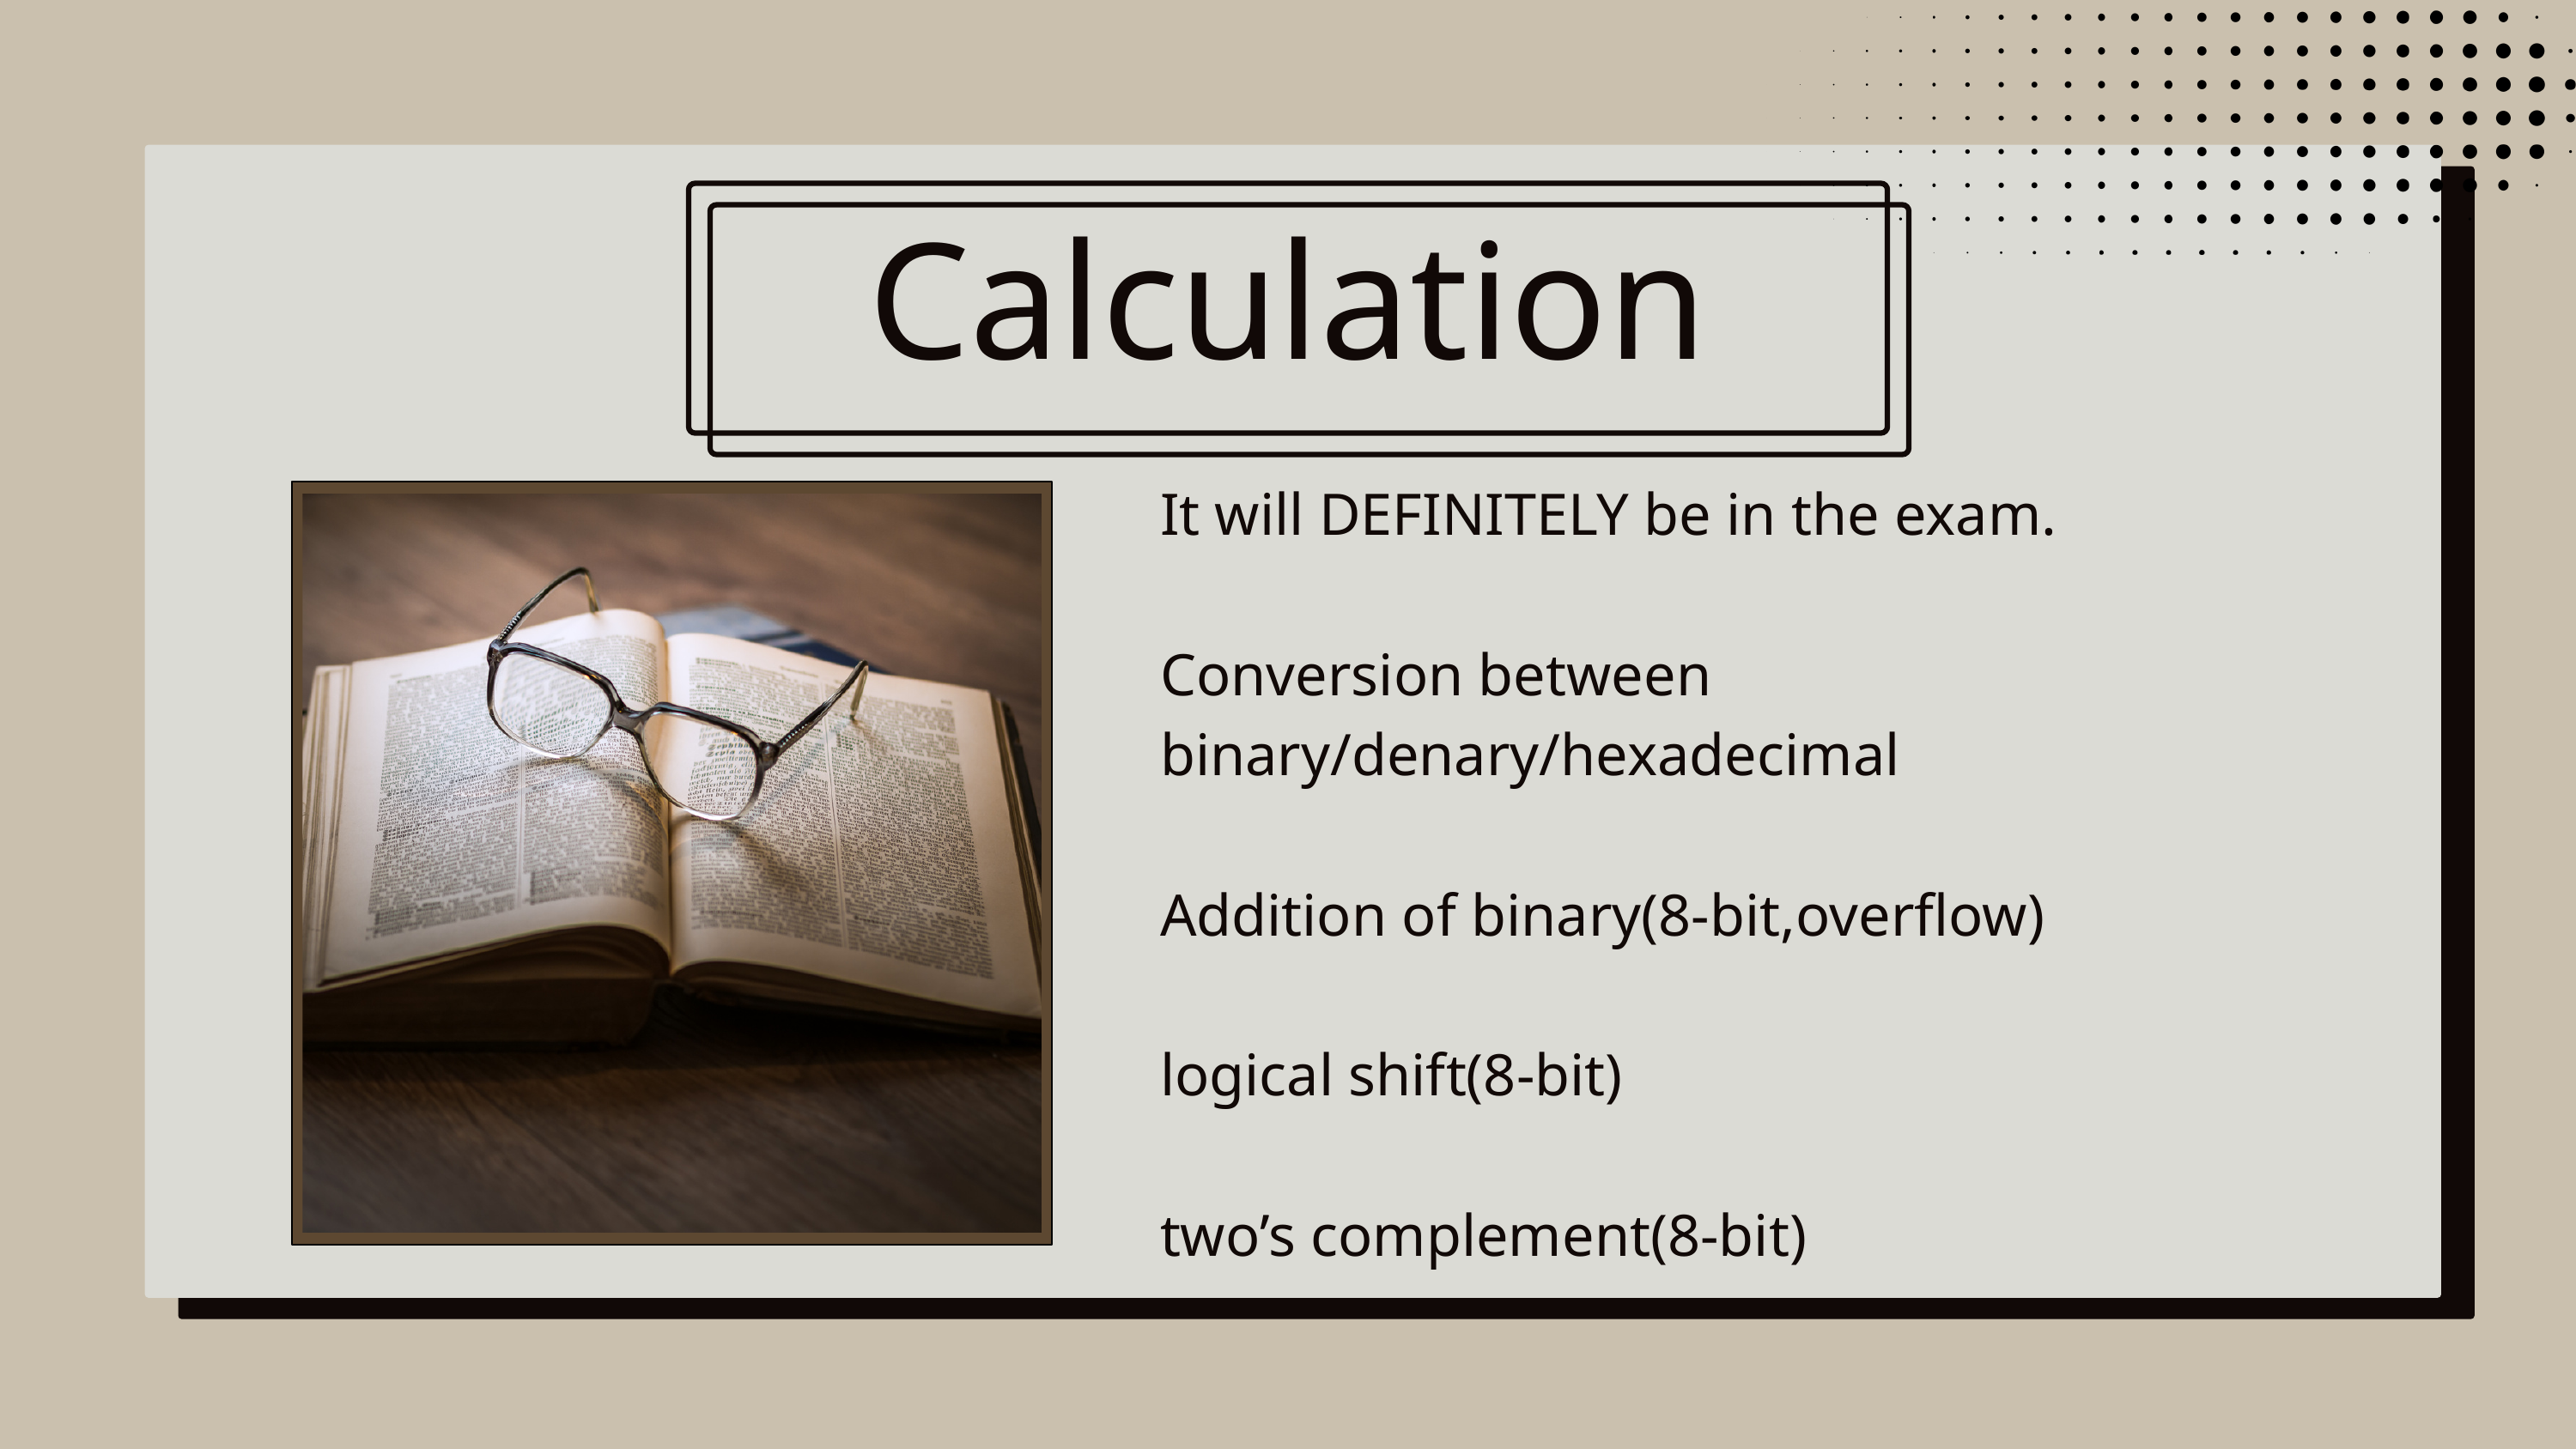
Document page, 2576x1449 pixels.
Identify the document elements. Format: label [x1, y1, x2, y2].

text_box [302, 493, 1042, 1233]
text_box [709, 204, 1910, 455]
text_box [1766, 0, 2576, 255]
text_box [178, 166, 2475, 1319]
text_box [292, 481, 1053, 1245]
text_box [144, 144, 2442, 1298]
text_box [688, 183, 1888, 433]
